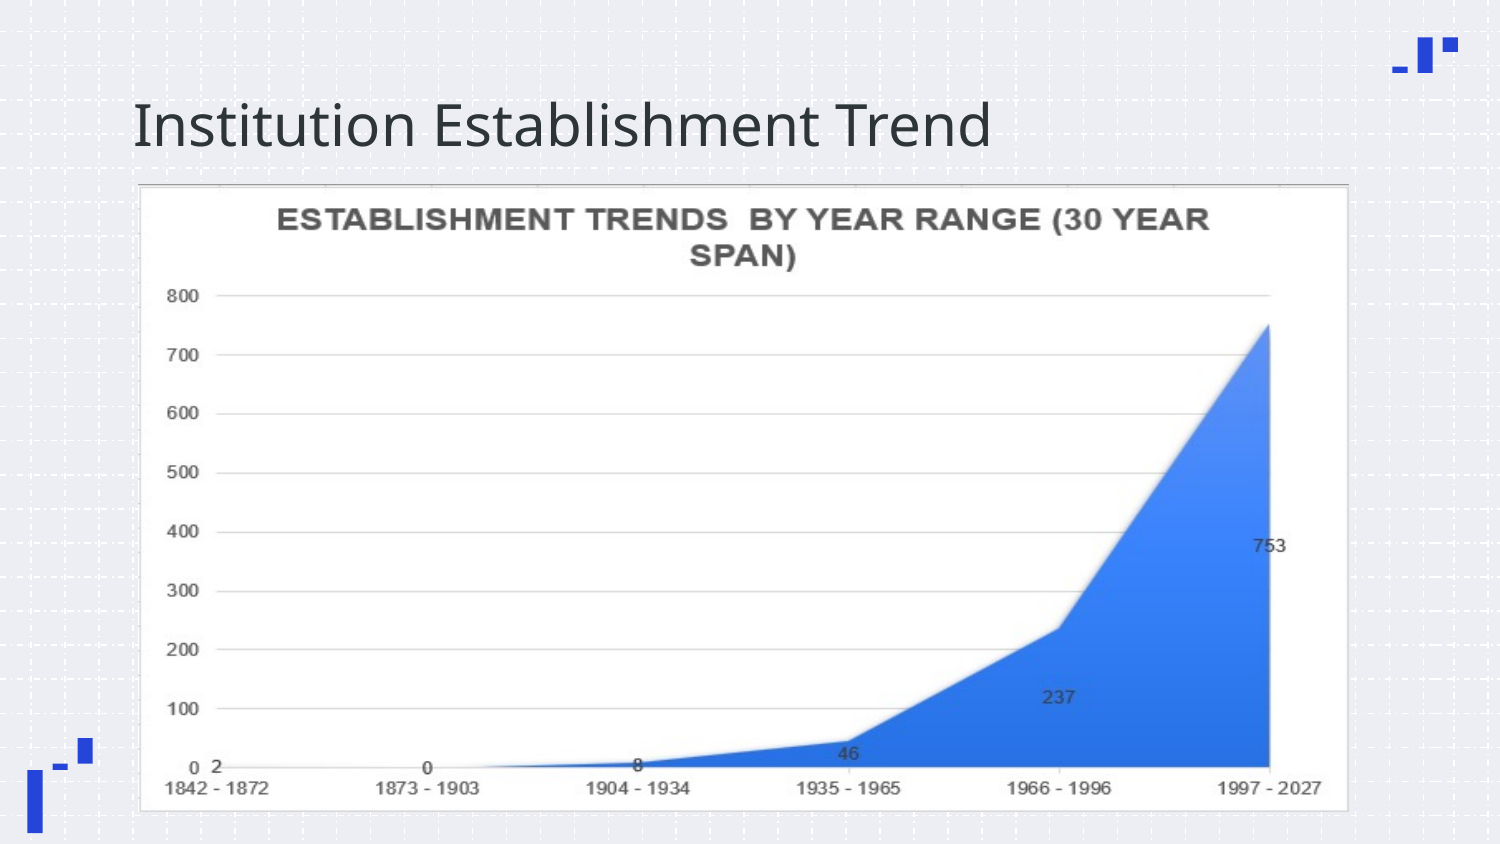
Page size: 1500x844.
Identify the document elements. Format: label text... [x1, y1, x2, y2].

title Institution Establishment Trend [118, 72, 1382, 167]
picture [138, 184, 1349, 812]
